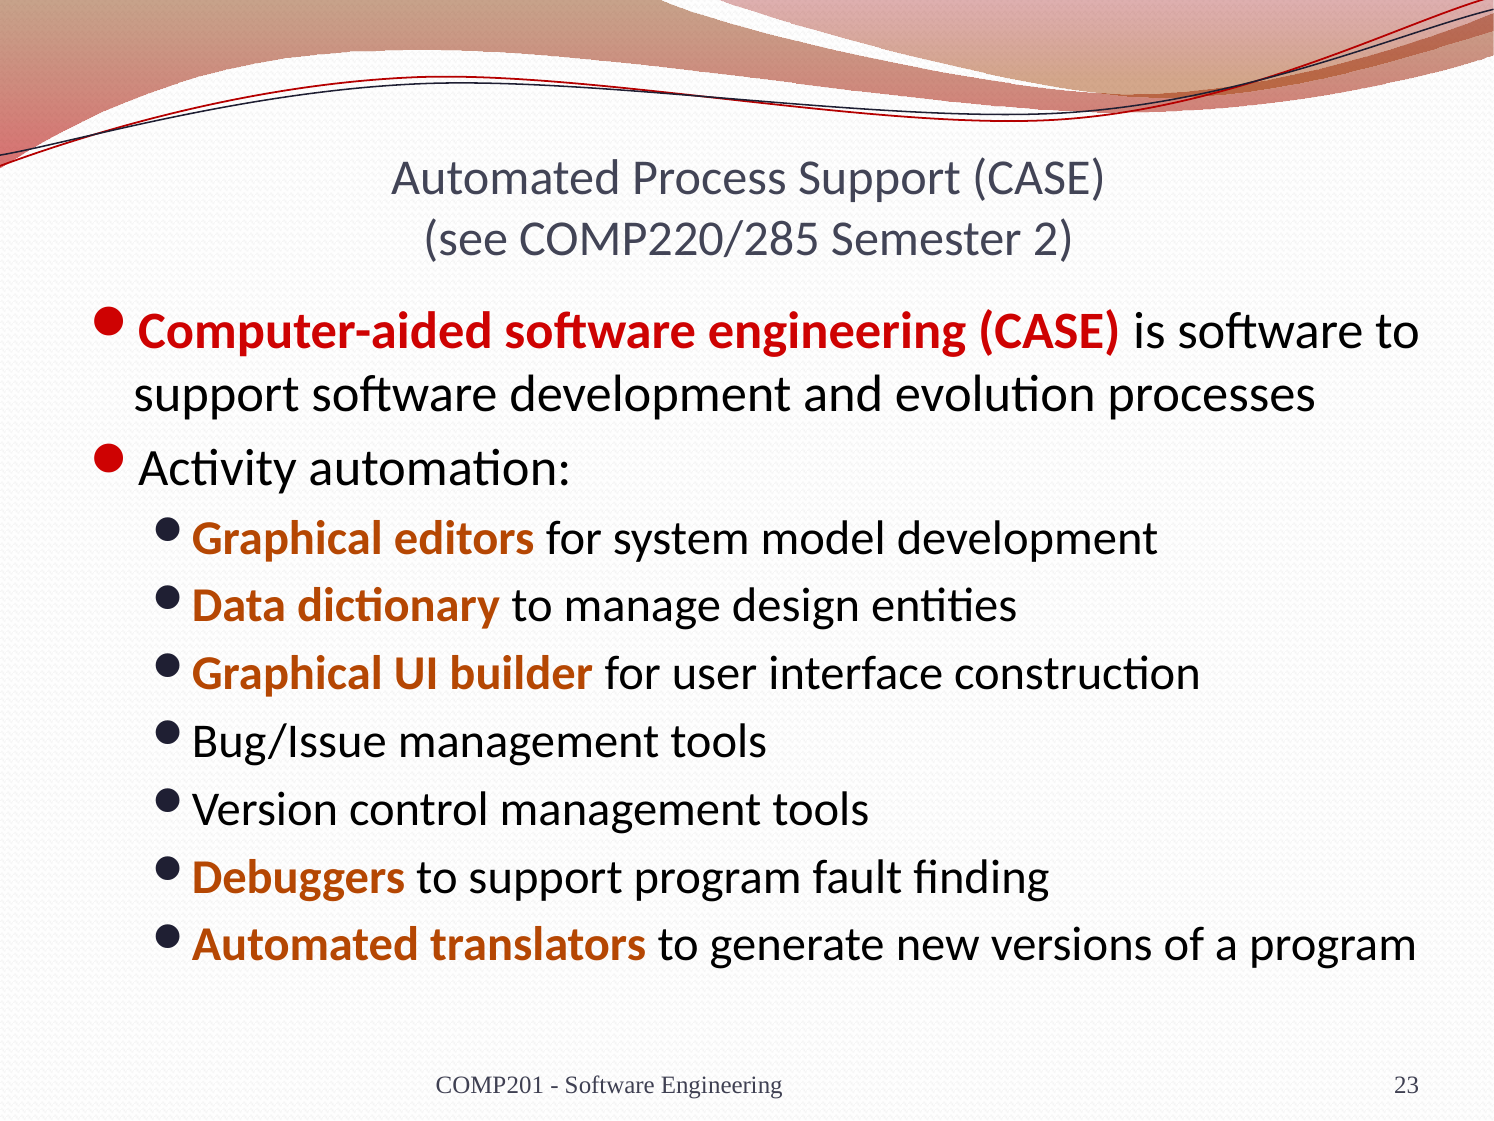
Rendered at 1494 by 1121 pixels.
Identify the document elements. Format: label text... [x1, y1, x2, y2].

footer COMP201 - Software Engineering [435, 1038, 984, 1099]
title Automated Process Support (CASE) (see COMP220/285 Semester 2) [78, 136, 1419, 266]
slide_number 23 [1294, 1038, 1420, 1099]
list Computer-aided software engineering (CASE) is software to support software development and evolution processes Activity automation: Graphical editors for system model development Data dictionary to manage design entities Graphical UI builder for user interface construction Bug/Issue management tools Version control management tools Debuggers to support program fault finding Automated translators to generate new versions of a program [75, 288, 1437, 1028]
